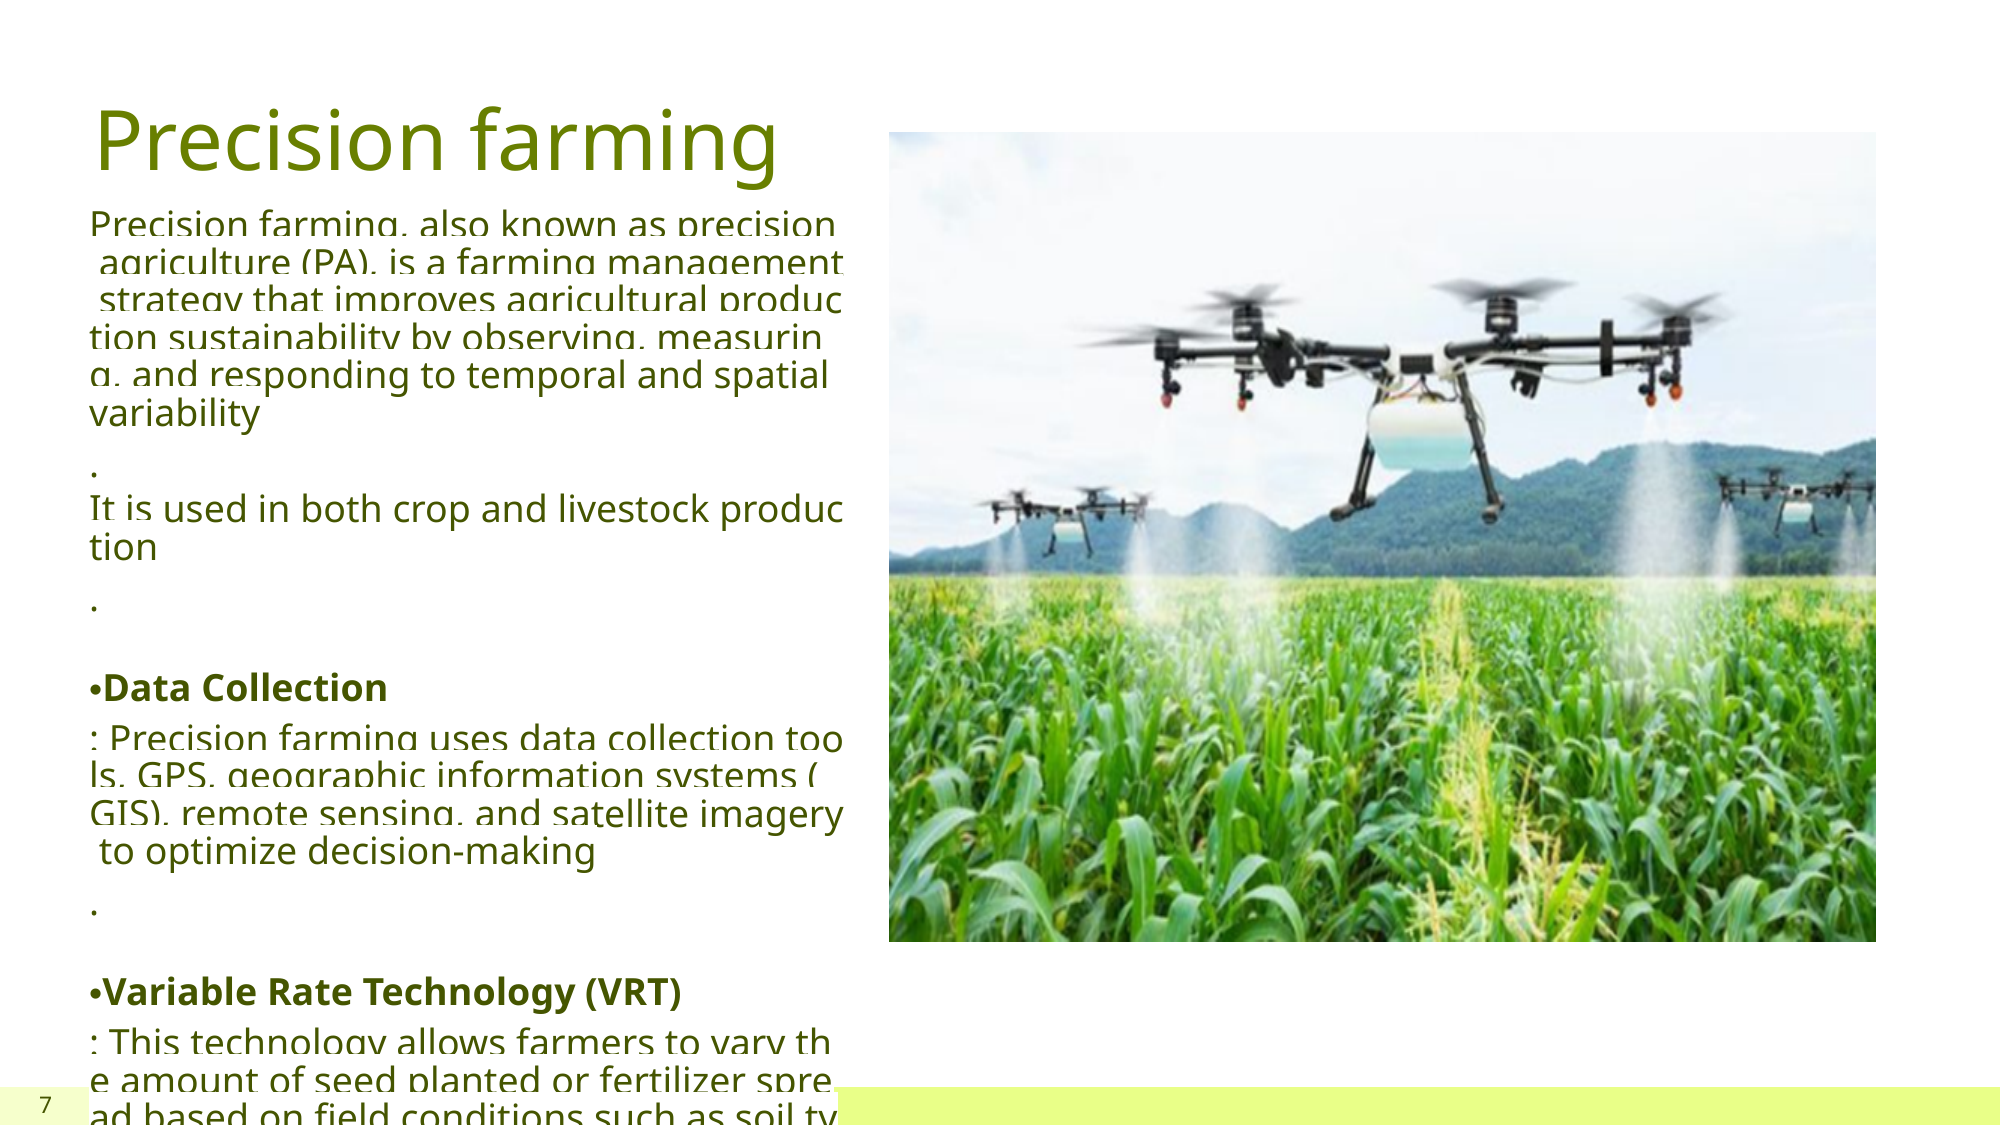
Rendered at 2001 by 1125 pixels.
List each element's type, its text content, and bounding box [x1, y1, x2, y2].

slide_number 7 [0, 1087, 68, 1125]
title Precision farming [78, 0, 829, 194]
picture [889, 132, 1876, 942]
footer Add a footer [268, 1087, 1769, 1125]
text_box Precision farming, also known as precision agriculture (PA), is a farming management strategy that improves agricultural production sustainability by observing, measuring, and responding to temporal and spatial variability. It is used in both crop and livestock production. Data Collection: Precision farming uses data collection tools, GPS, geographic information systems (GIS), remote sensing, and satellite imagery to optimize decision-making. Variable Rate Technology (VRT): This technology allows farmers to vary the amount of seed planted or fertilizer spread based on field conditions such as soil types and moisture levels. [74, 194, 862, 1055]
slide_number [74, 1087, 239, 1125]
